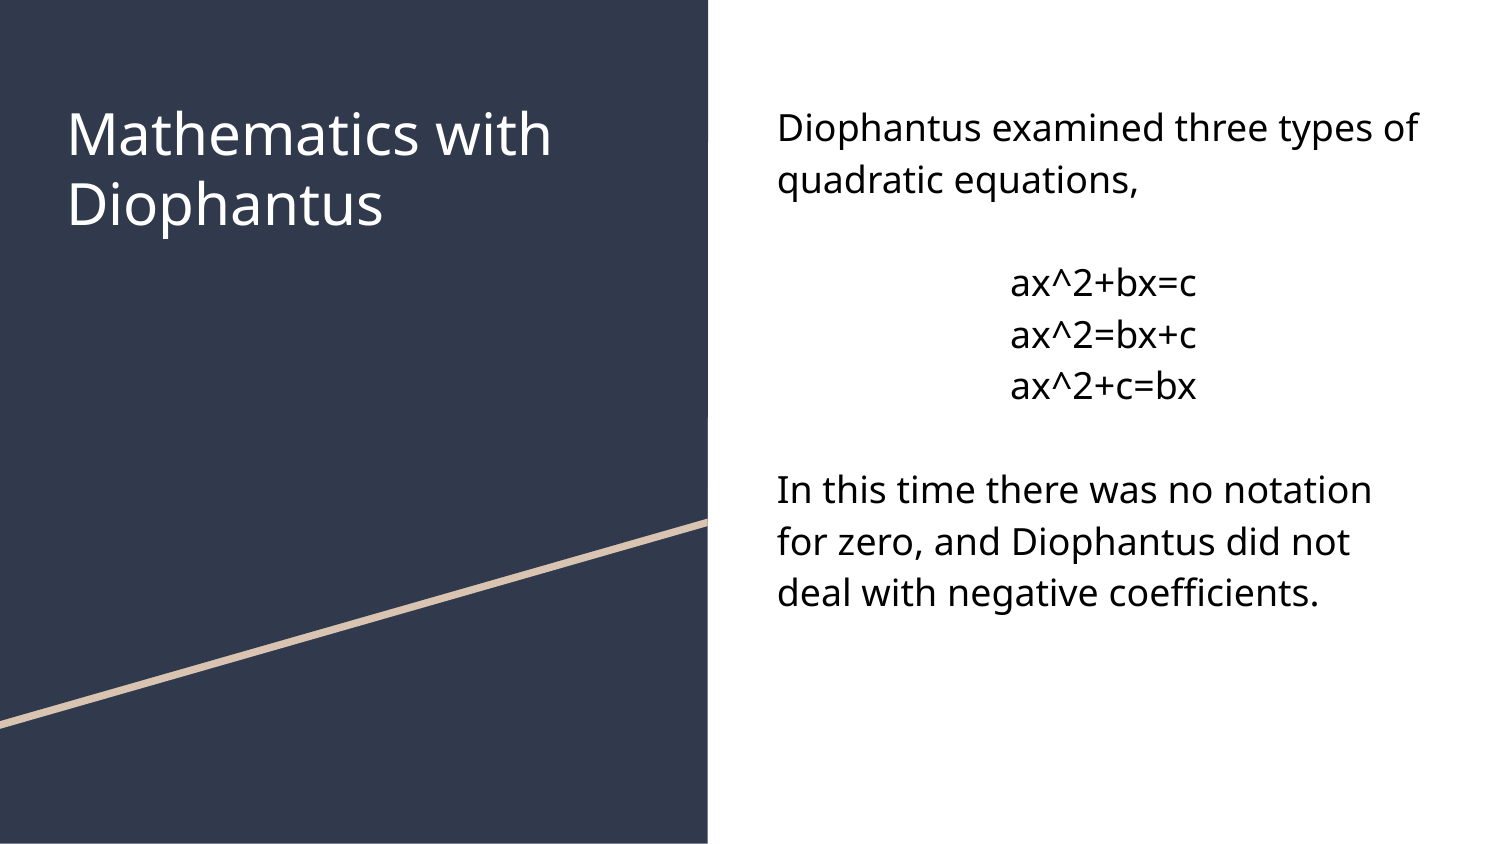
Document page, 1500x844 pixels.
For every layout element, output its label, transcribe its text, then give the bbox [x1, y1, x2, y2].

list Diophantus examined three types of quadratic equations, ax^2+bx=c ax^2=bx+c ax^2+c=bx In this time there was no notation for zero, and Diophantus did not deal with negative coefficients. [761, 82, 1446, 755]
title Mathematics with Diophantus [51, 82, 660, 494]
